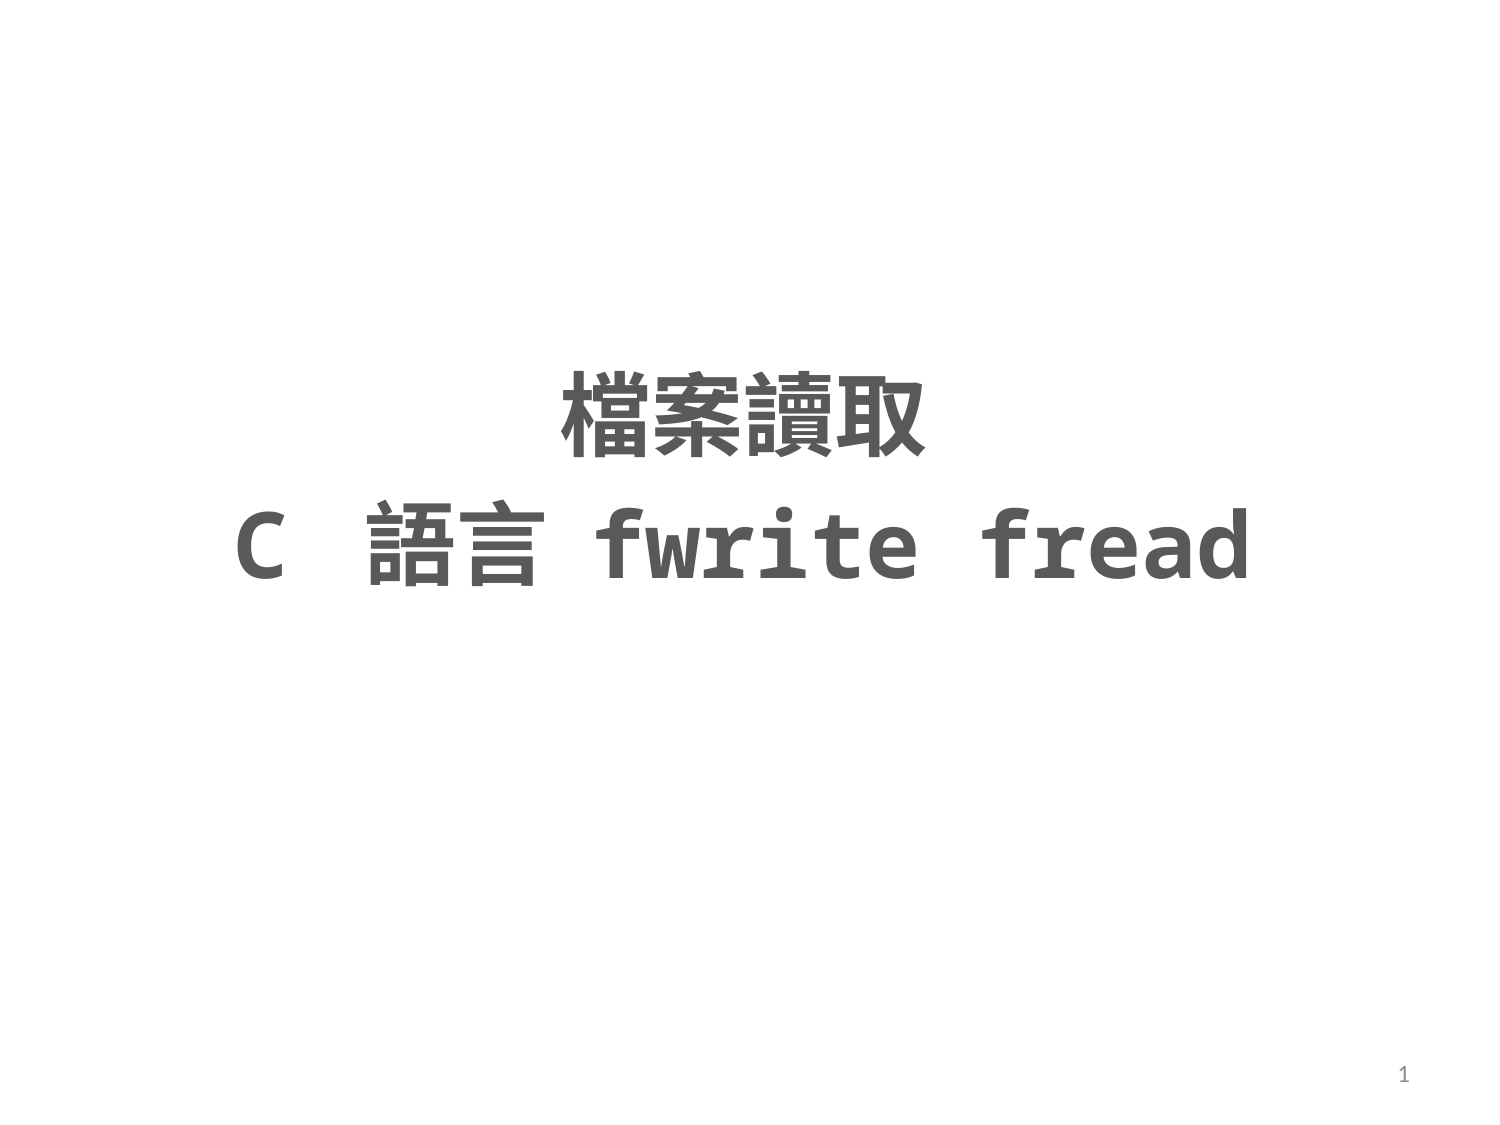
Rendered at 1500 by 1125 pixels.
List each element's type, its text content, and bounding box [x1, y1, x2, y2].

slide_number 1 [1074, 1042, 1425, 1103]
subtitle 檔案讀取 C 語言 fwrite fread [218, 349, 1269, 638]
